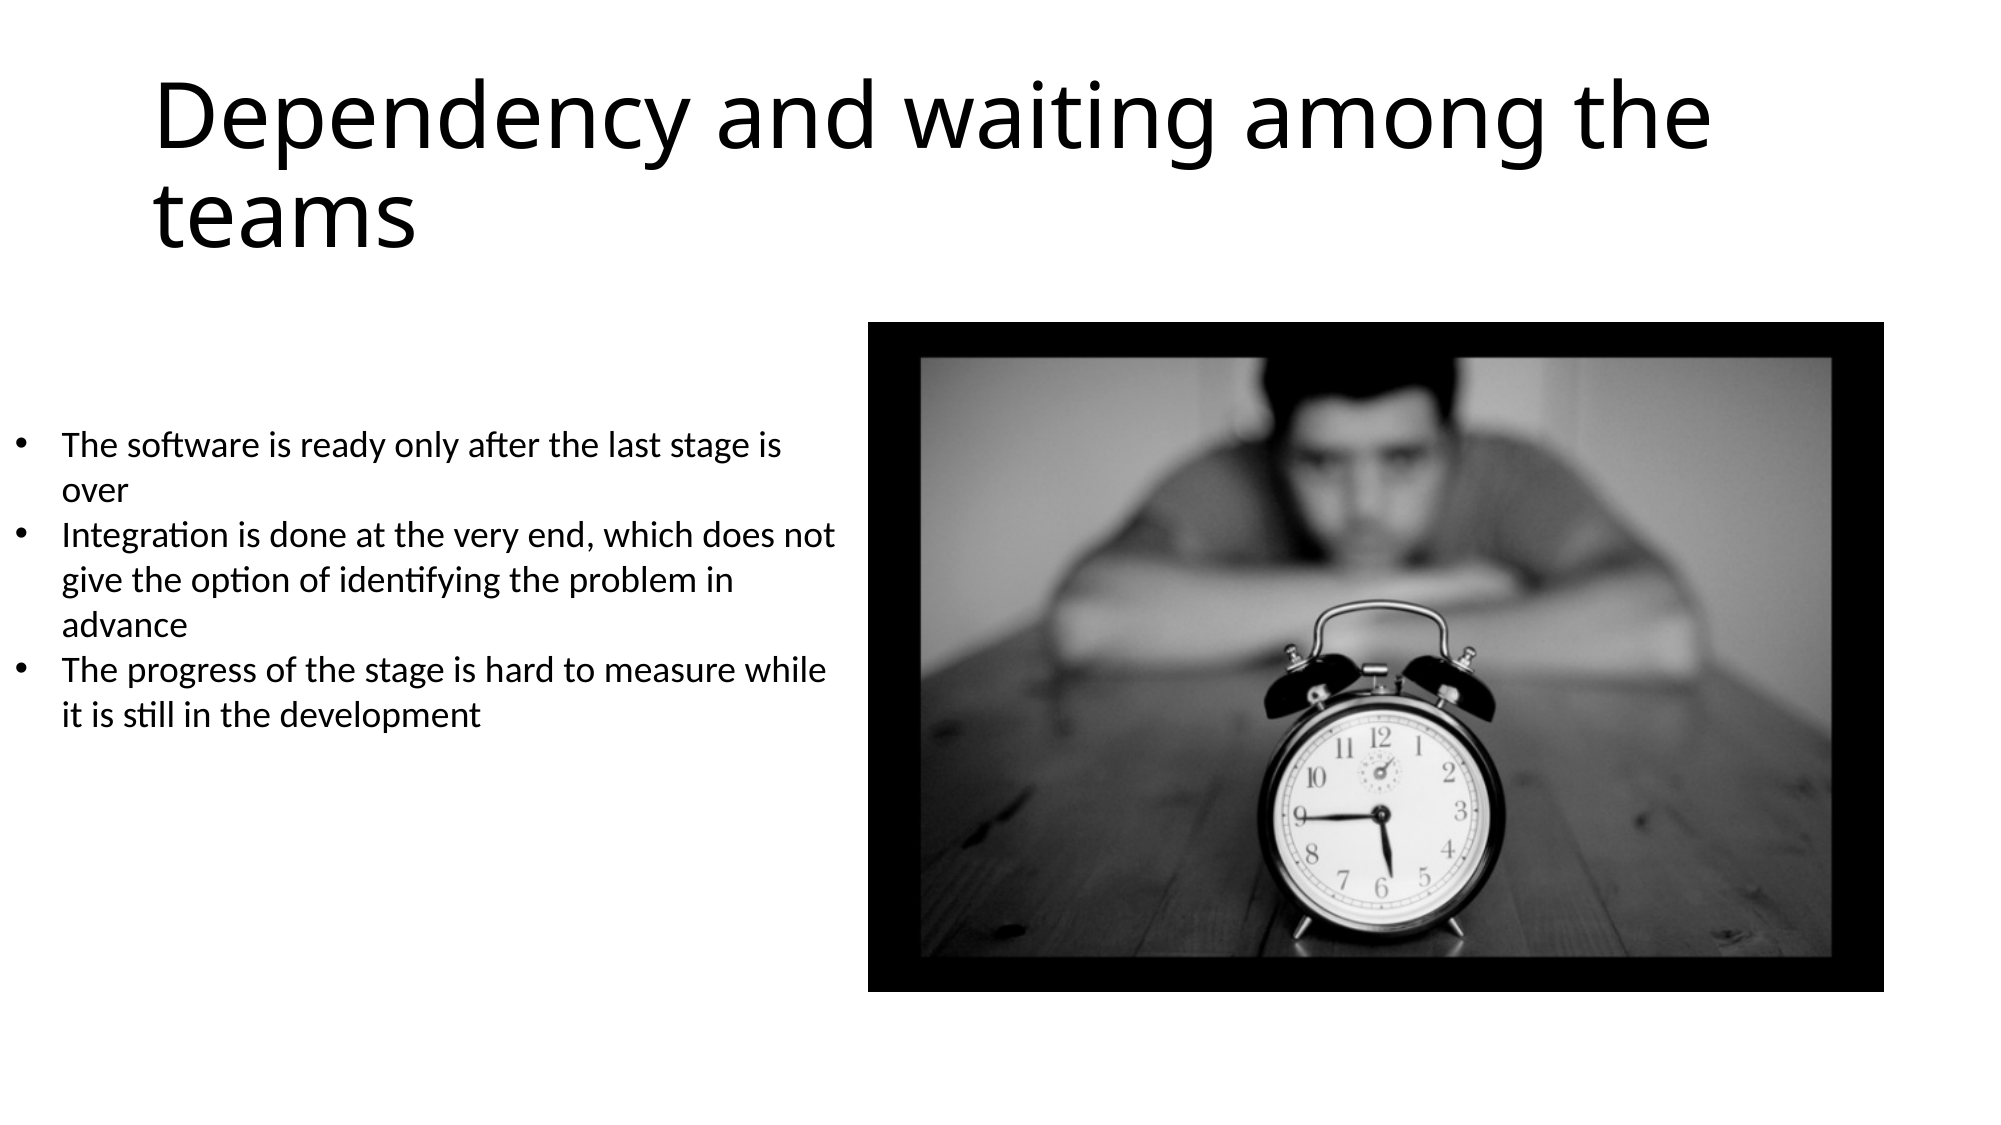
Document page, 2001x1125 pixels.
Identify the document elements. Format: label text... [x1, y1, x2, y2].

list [868, 322, 1884, 992]
title Dependency and waiting among the teams [137, 59, 1863, 278]
text_box The software is ready only after the last stage is over Integration is done at the very end, which does not give the option of identifying the problem in advance The progress of the stage is hard to measure while it is still in the development [0, 412, 853, 743]
